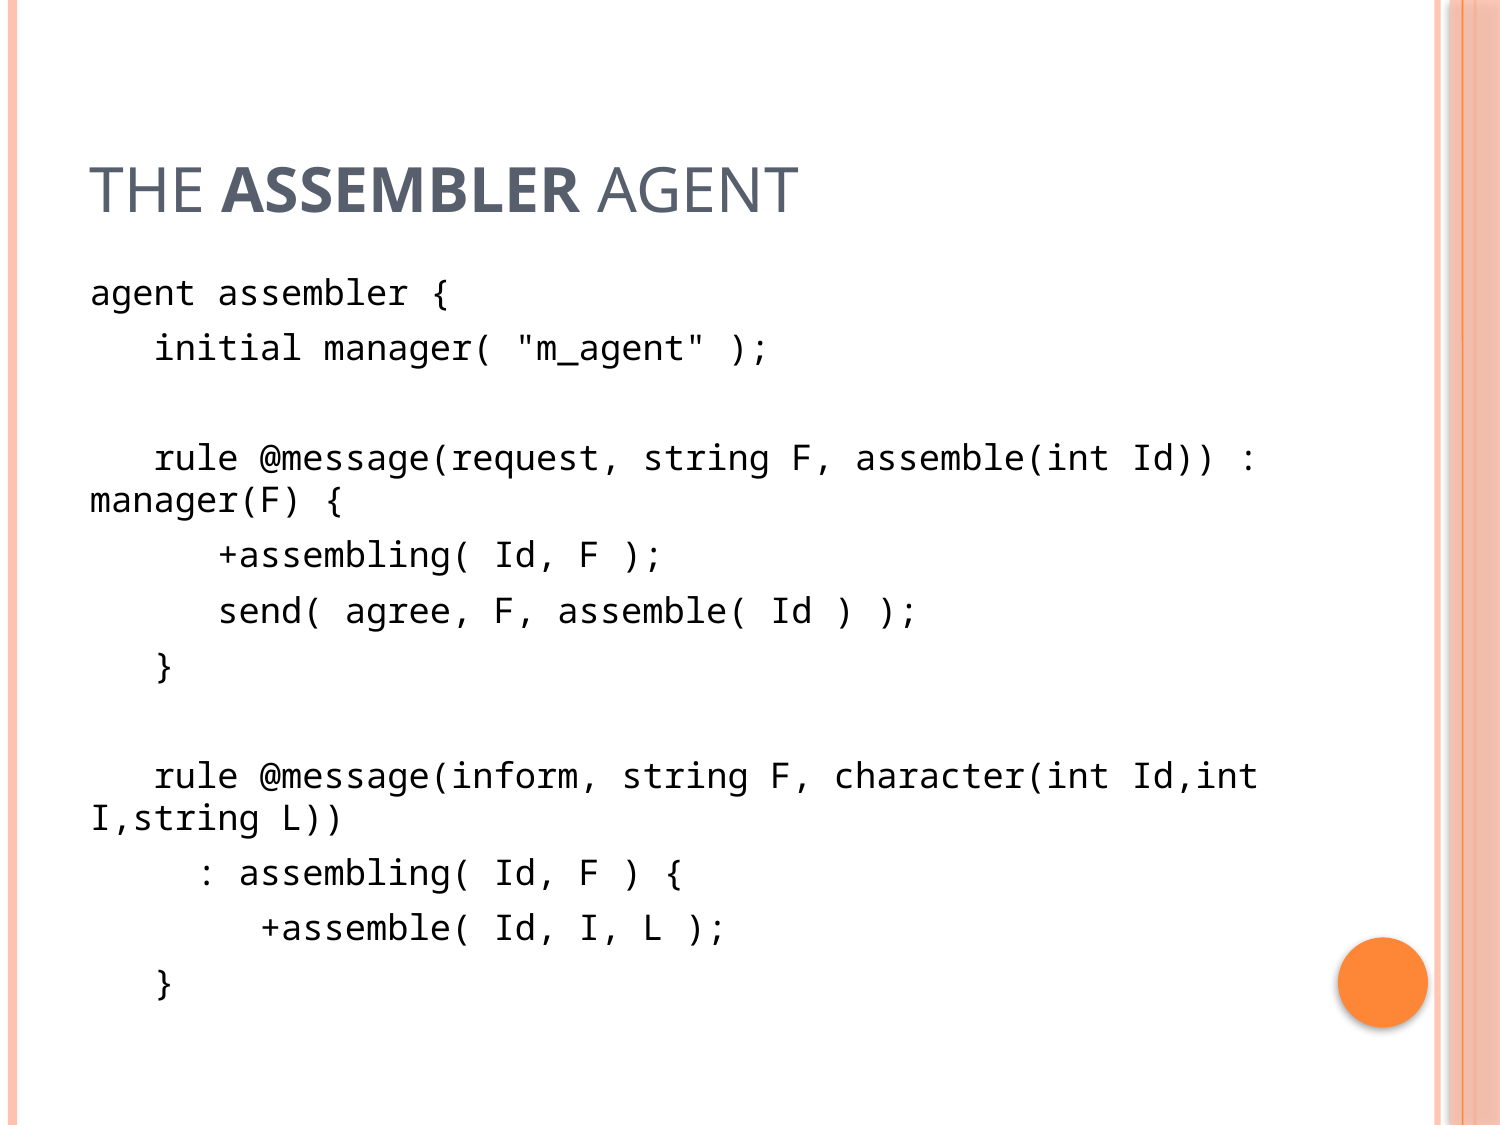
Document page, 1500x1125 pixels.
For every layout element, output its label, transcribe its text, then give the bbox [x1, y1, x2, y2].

list agent assembler { initial manager( "m_agent" ); rule @message(request, string F, assemble(int Id)) : manager(F) { +assembling( Id, F ); send( agree, F, assemble( Id ) ); } rule @message(inform, string F, character(int Id,int I,string L)) : assembling( Id, F ) { +assemble( Id, I, L ); } [75, 262, 1438, 1062]
title The Assembler Agent [75, 45, 1300, 233]
